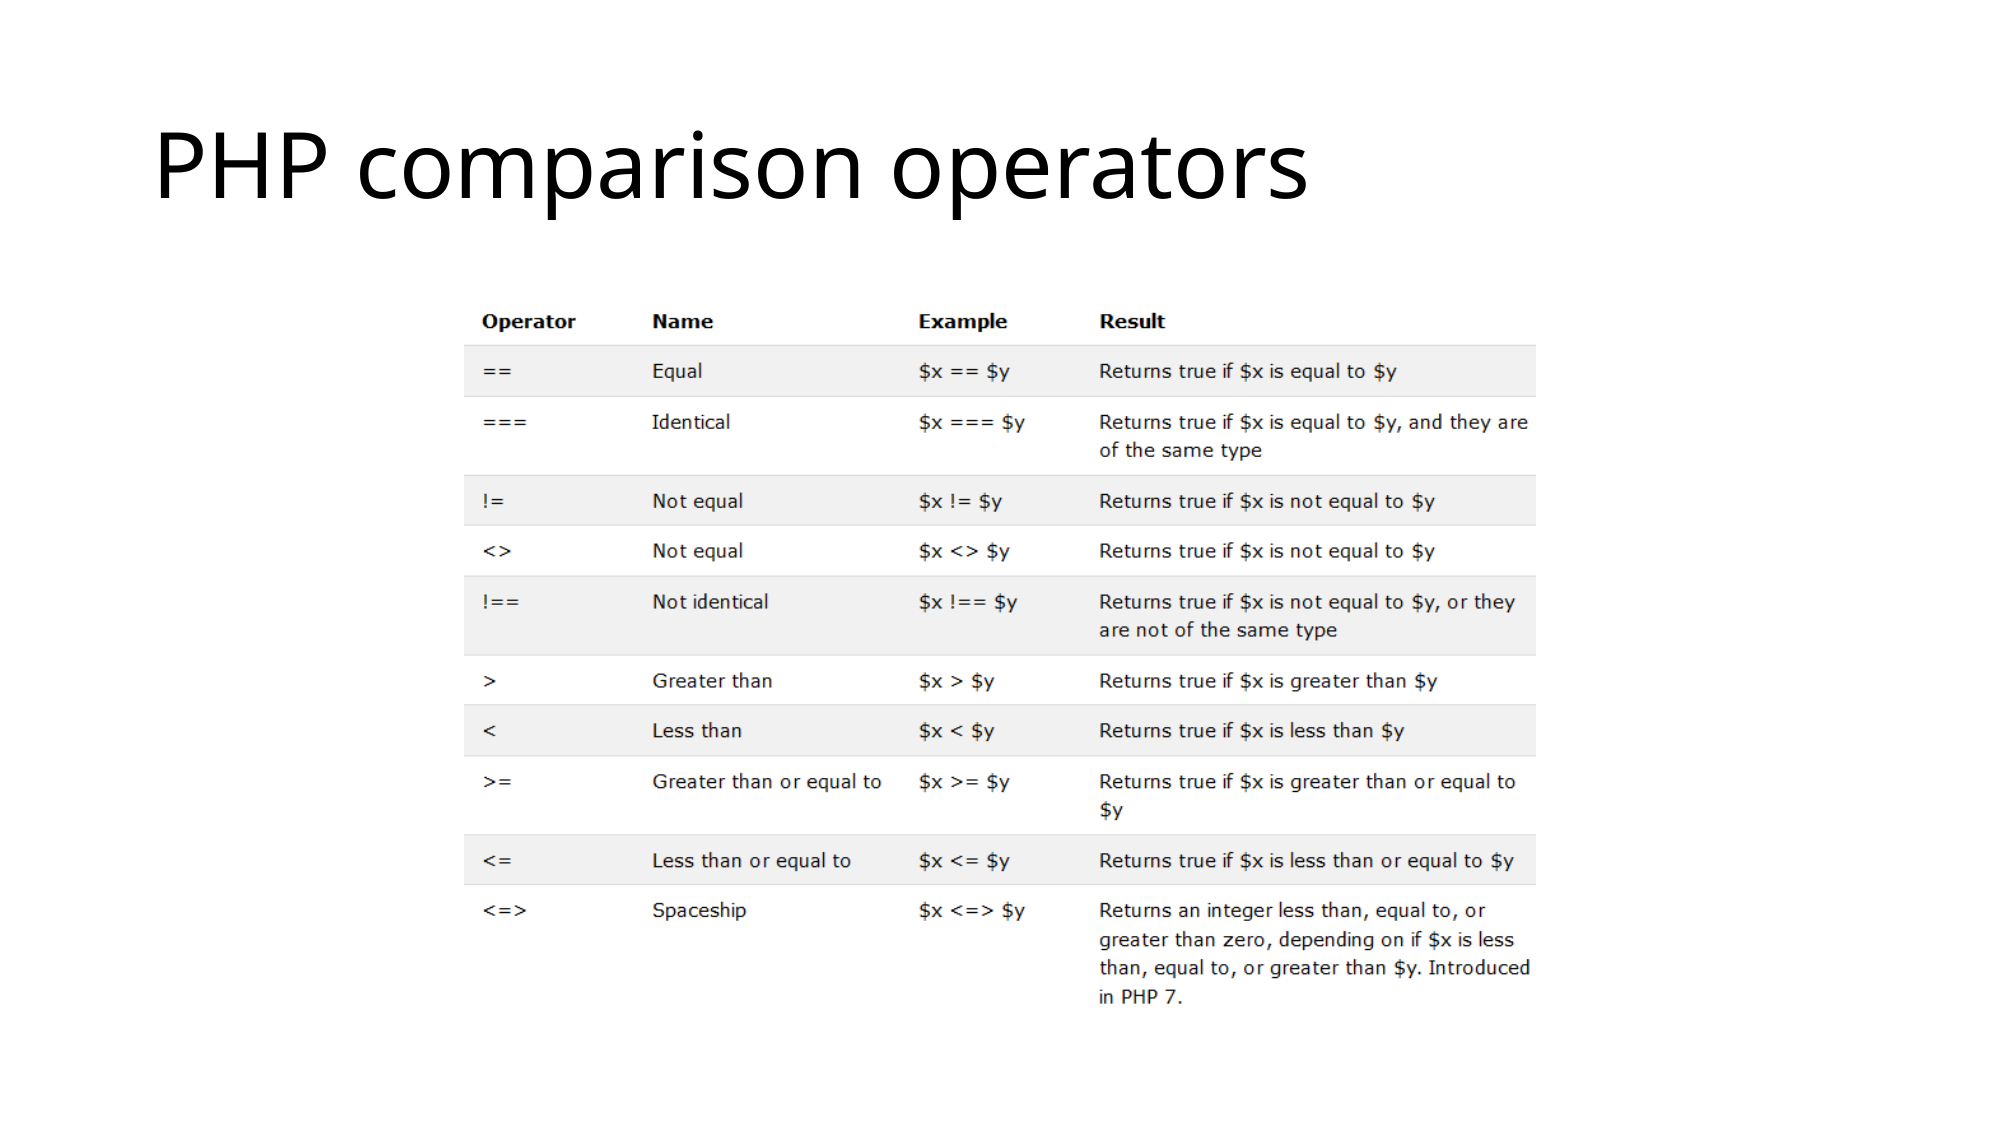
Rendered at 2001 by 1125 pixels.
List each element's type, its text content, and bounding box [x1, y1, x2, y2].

title PHP comparison operators [137, 59, 1863, 278]
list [464, 299, 1536, 1014]
